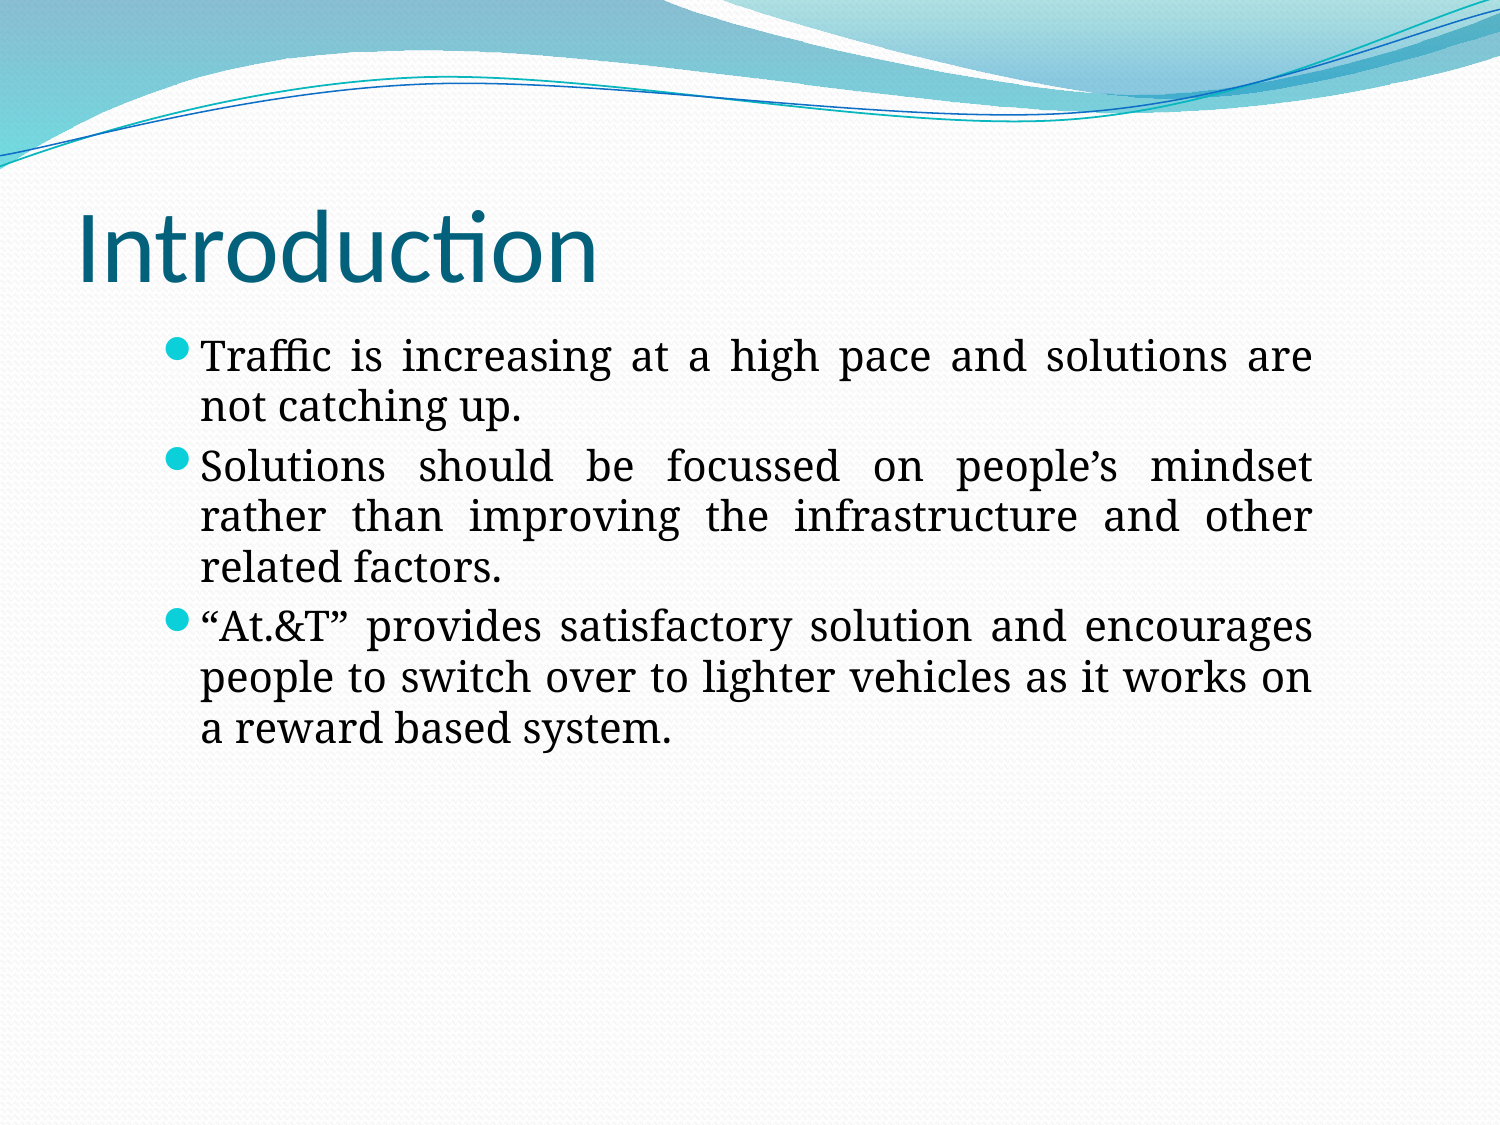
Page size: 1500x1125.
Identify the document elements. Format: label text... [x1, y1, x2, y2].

list Traffic is increasing at a high pace and solutions are not catching up. Solutions should be focussed on people’s mindset rather than improving the infrastructure and other related factors. “At.&T” provides satisfactory solution and encourages people to switch over to lighter vehicles as it works on a reward based system. [147, 321, 1329, 764]
title Introduction [75, 115, 1425, 303]
